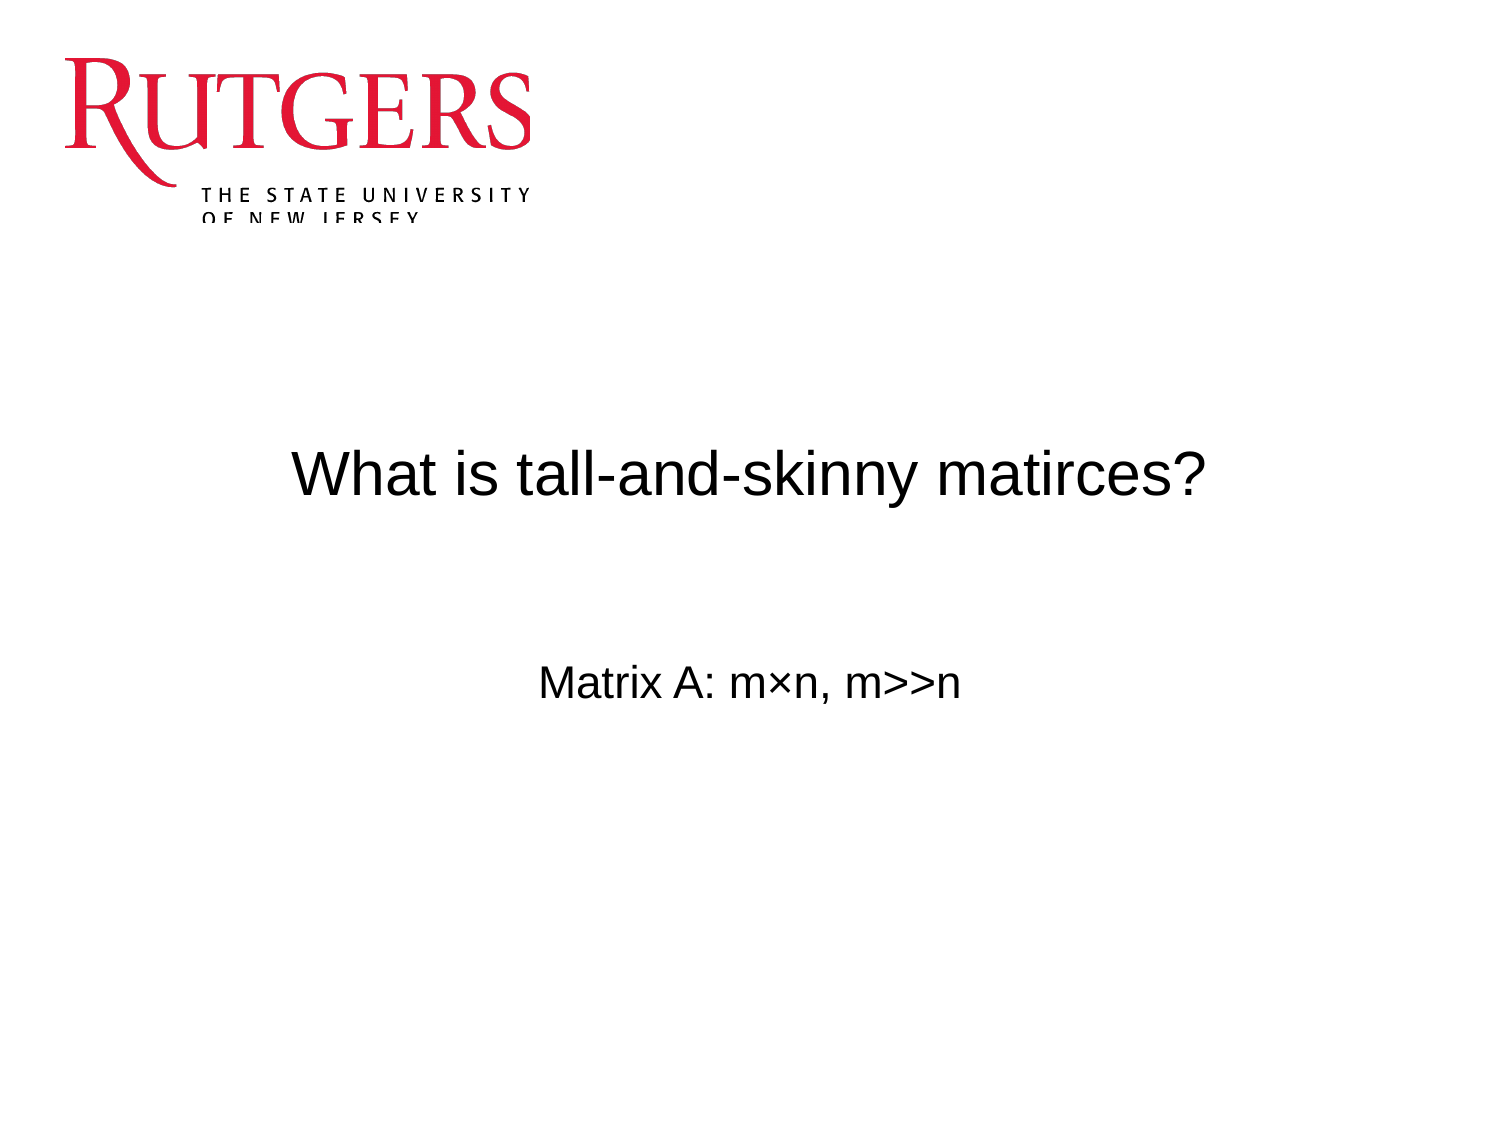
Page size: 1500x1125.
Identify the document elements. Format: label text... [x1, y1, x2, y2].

title What is tall-and-skinny matirces? [112, 349, 1388, 591]
subtitle Matrix A: m×n, m>>n [225, 637, 1275, 925]
picture [65, 57, 530, 223]
